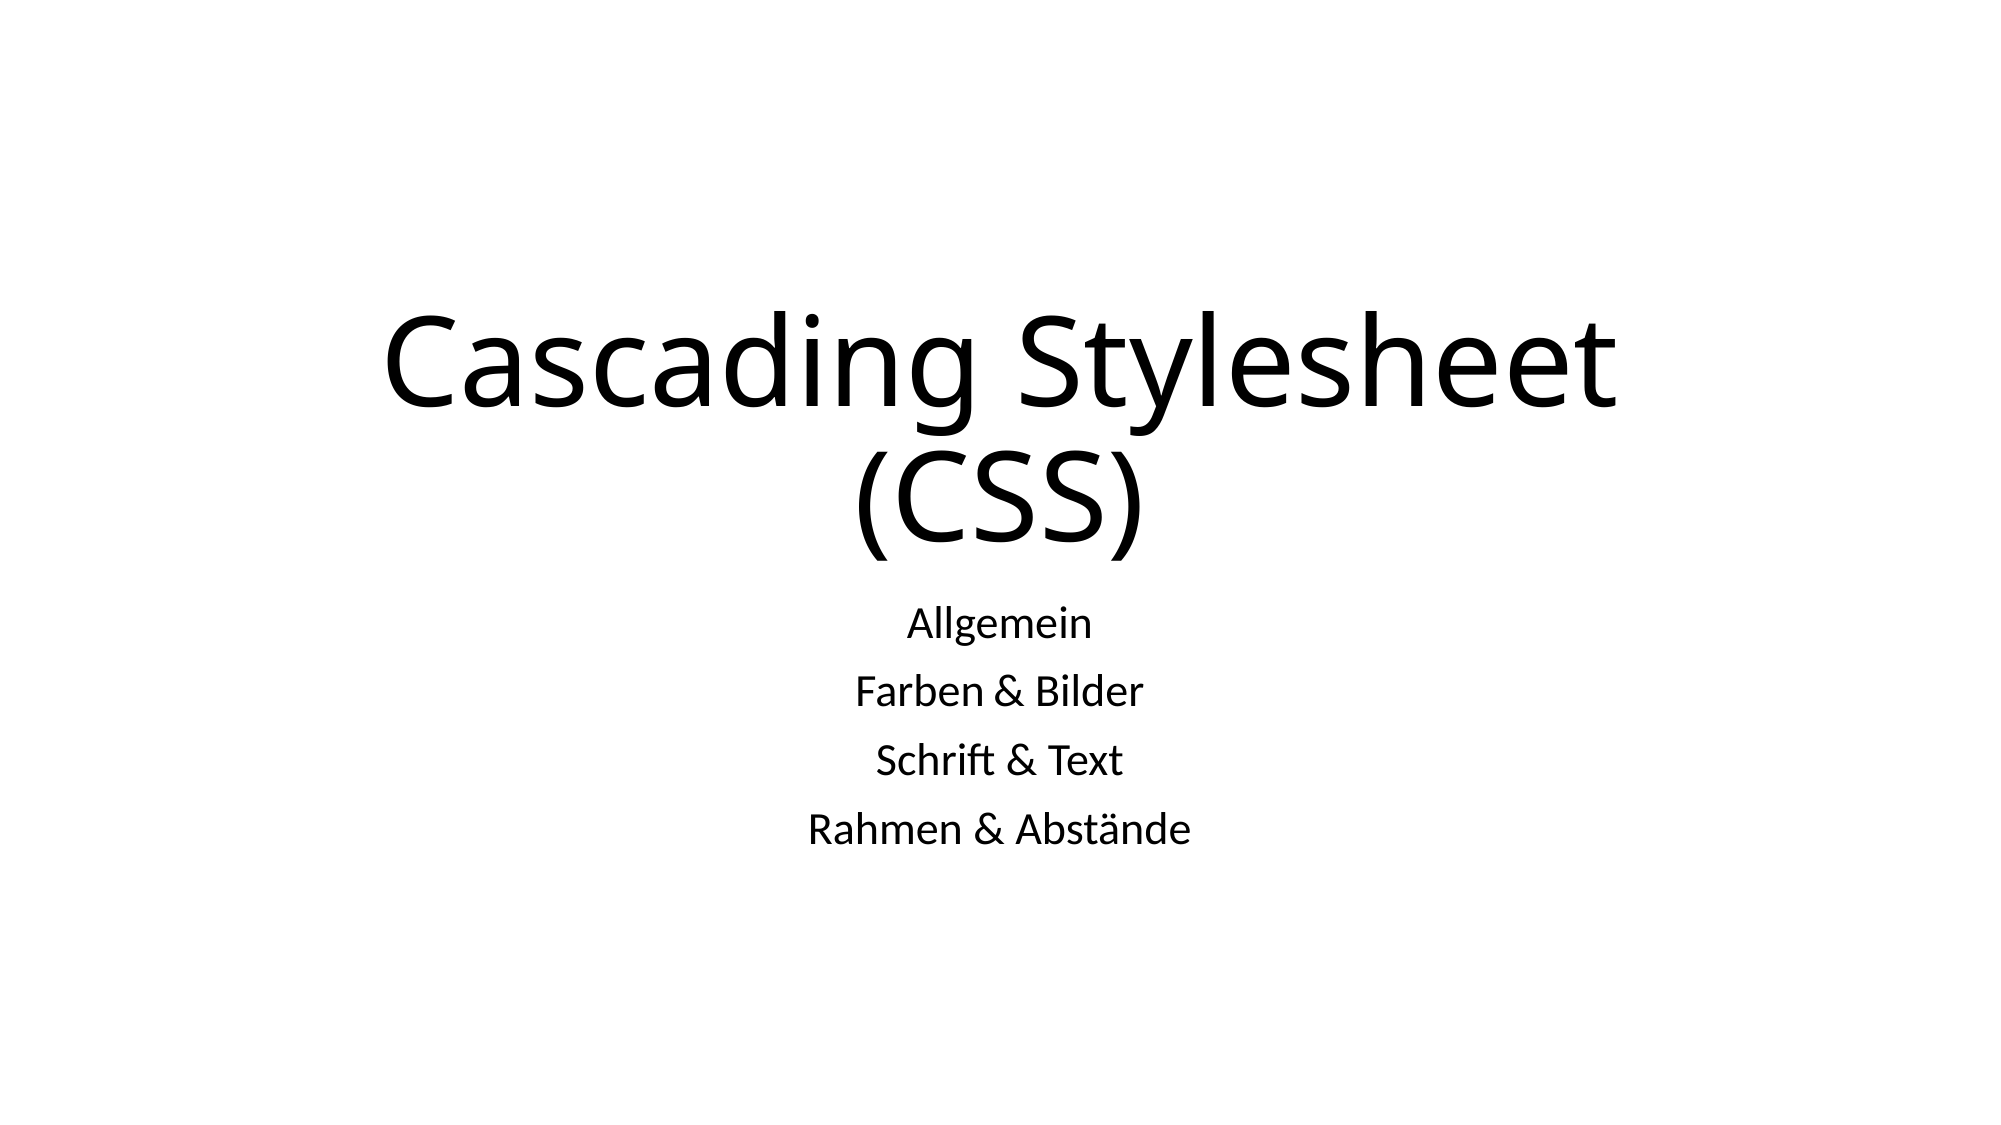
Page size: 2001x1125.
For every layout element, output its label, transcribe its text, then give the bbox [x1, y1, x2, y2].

title Cascading Stylesheet (CSS) [249, 184, 1750, 576]
subtitle Allgemein Farben & Bilder Schrift & Text Rahmen & Abstände [249, 590, 1750, 863]
